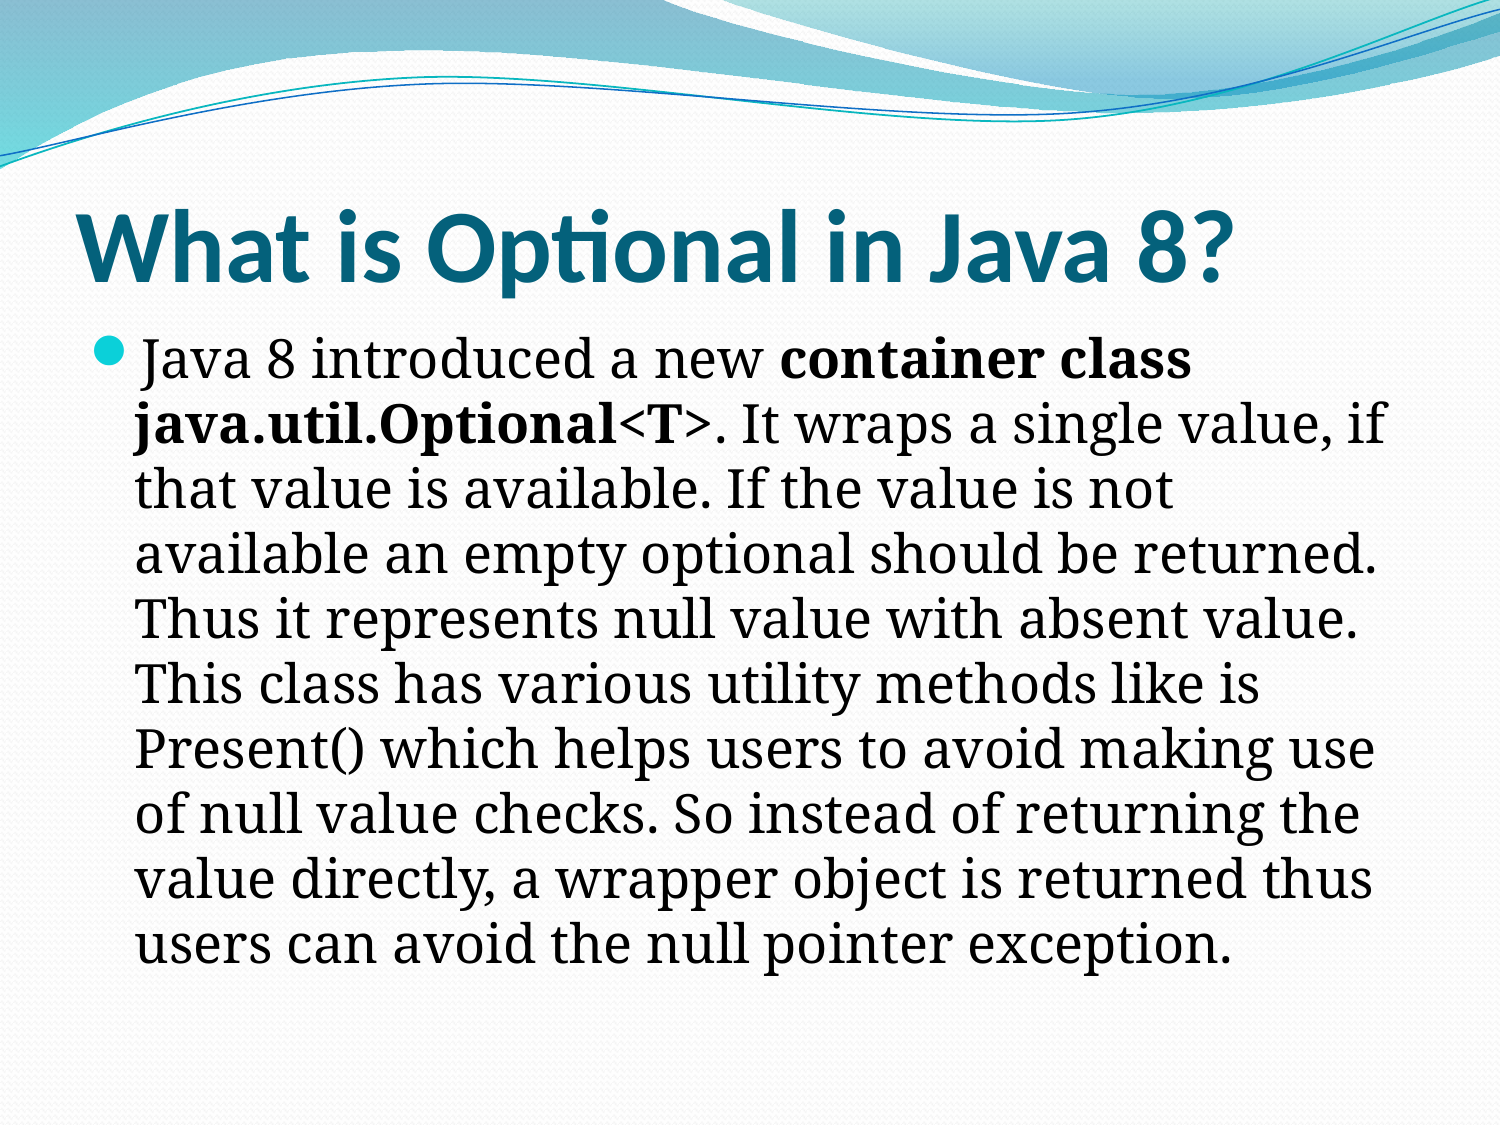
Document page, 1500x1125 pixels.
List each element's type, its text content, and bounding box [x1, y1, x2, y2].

list Java 8 introduced a new container class java.util.Optional<T>. It wraps a single value, if that value is available. If the value is not available an empty optional should be returned. Thus it represents null value with absent value. This class has various utility methods like is Present() which helps users to avoid making use of null value checks. So instead of returning the value directly, a wrapper object is returned thus users can avoid the null pointer exception. [75, 317, 1425, 1038]
title What is Optional in Java 8? [75, 115, 1425, 303]
